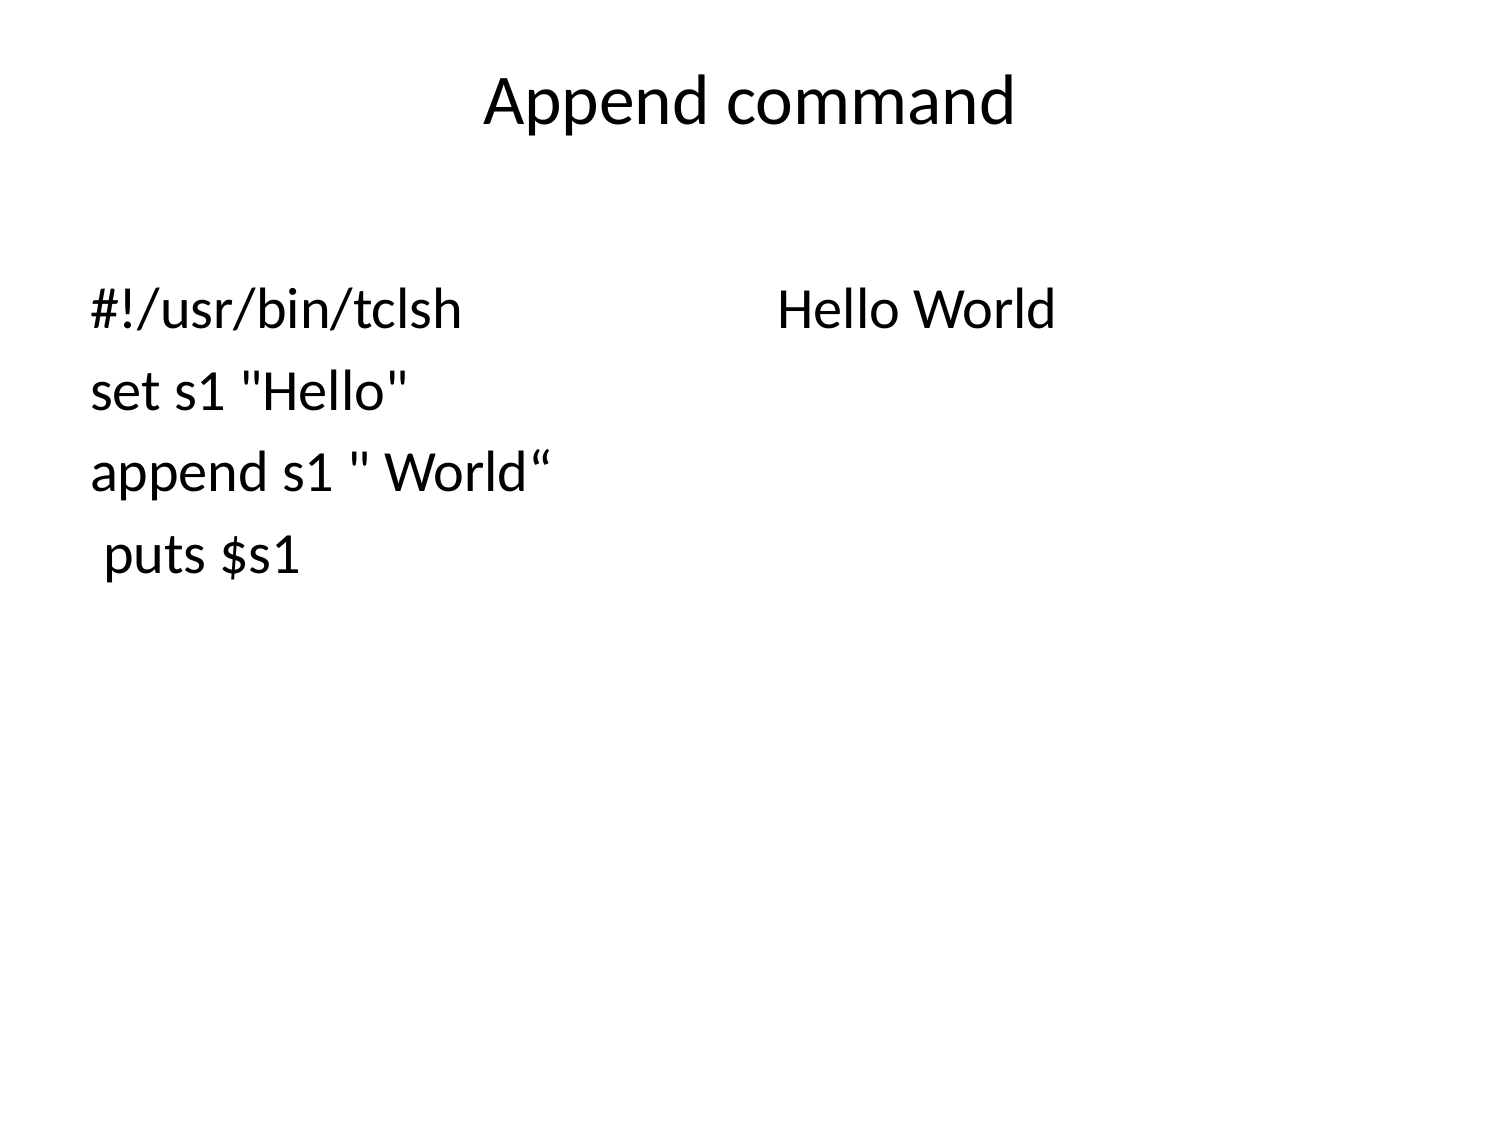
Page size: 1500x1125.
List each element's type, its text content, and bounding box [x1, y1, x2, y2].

list Hello World [762, 262, 1425, 1005]
title Append command [75, 45, 1425, 233]
list #!/usr/bin/tclsh set s1 "Hello" append s1 " World“ puts $s1 [75, 262, 738, 1005]
